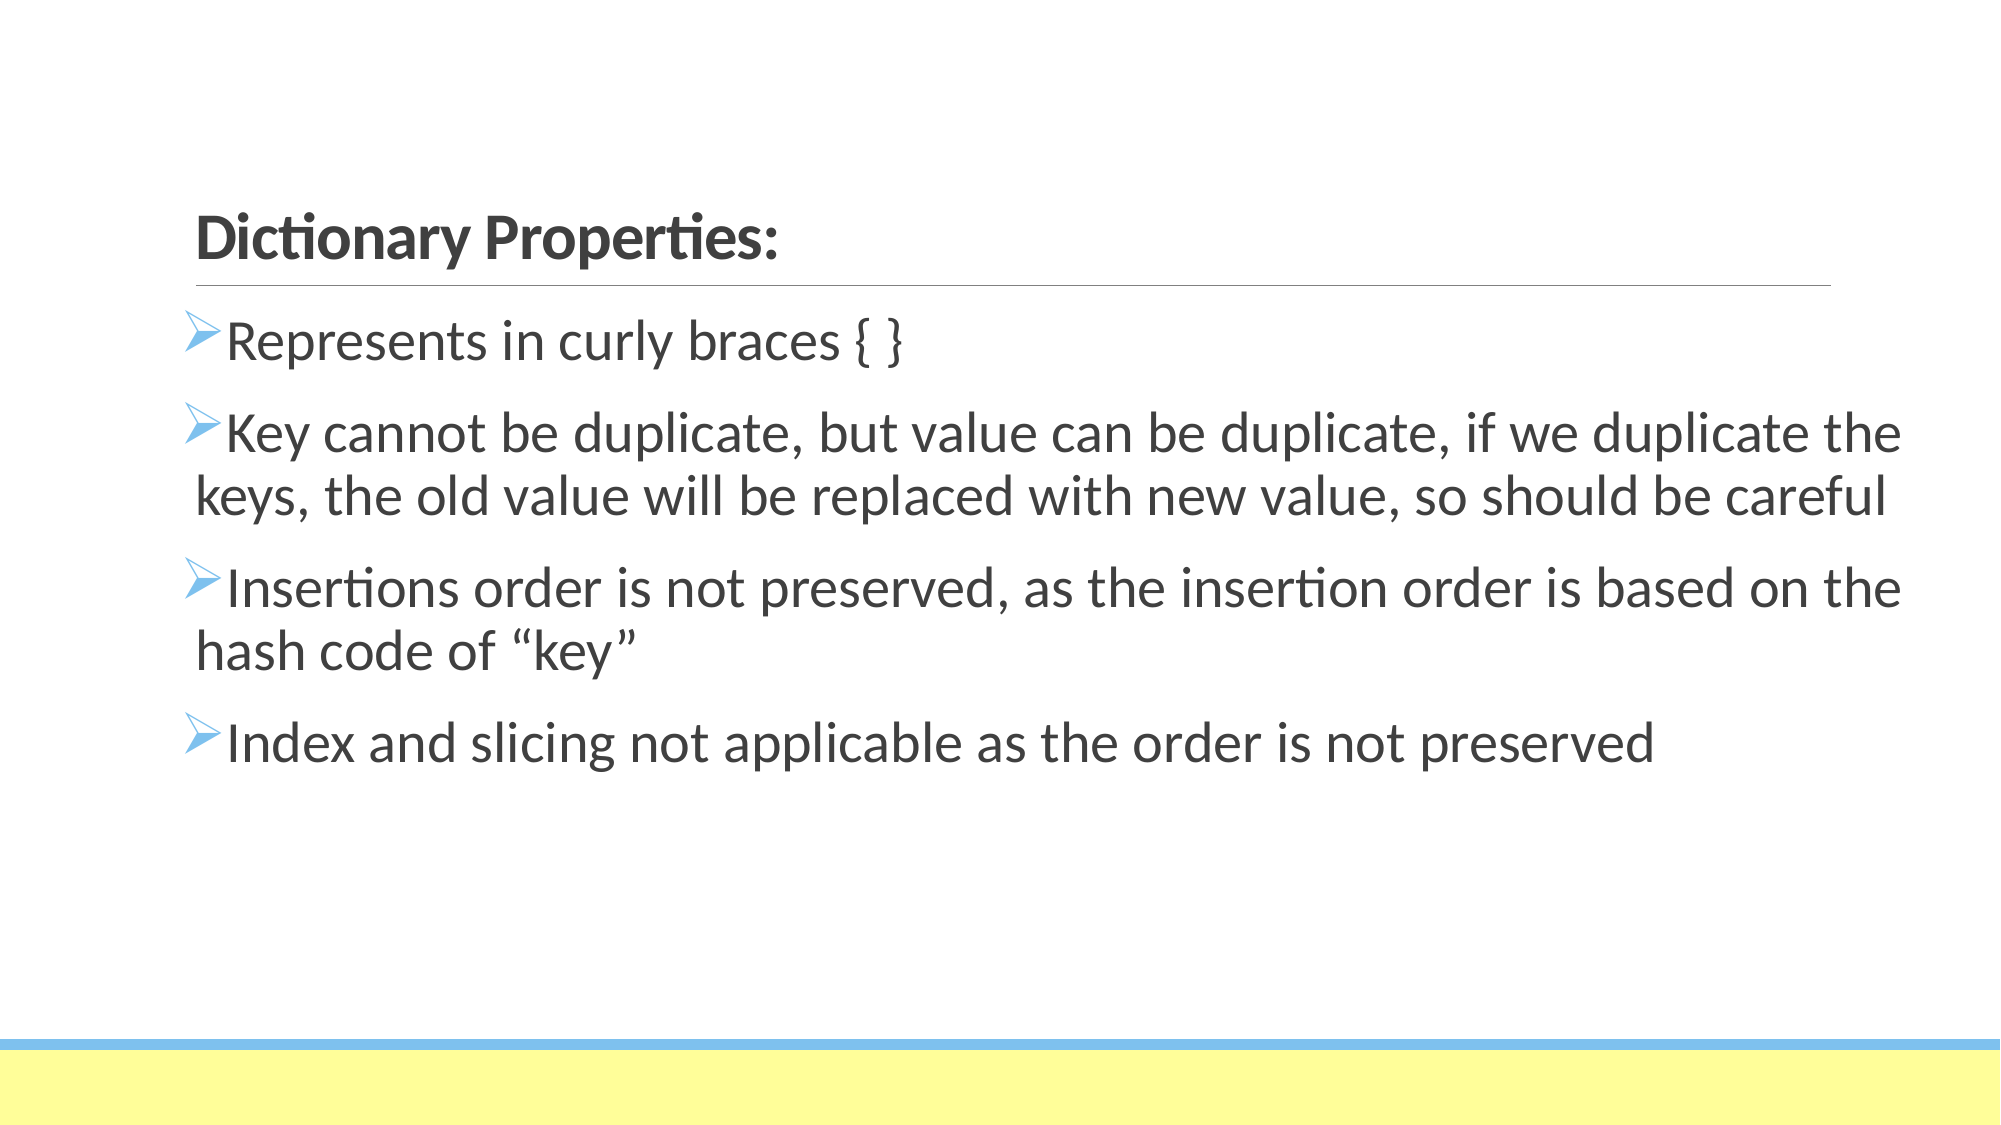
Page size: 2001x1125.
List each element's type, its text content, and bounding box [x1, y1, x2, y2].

list Represents in curly braces { } Key cannot be duplicate, but value can be duplicate, if we duplicate the keys, the old value will be replaced with new value, so should be careful Insertions order is not preserved, as the insertion order is based on the hash code of “key” Index and slicing not applicable as the order is not preserved [180, 302, 1959, 963]
title Dictionary Properties: [180, 112, 1830, 302]
